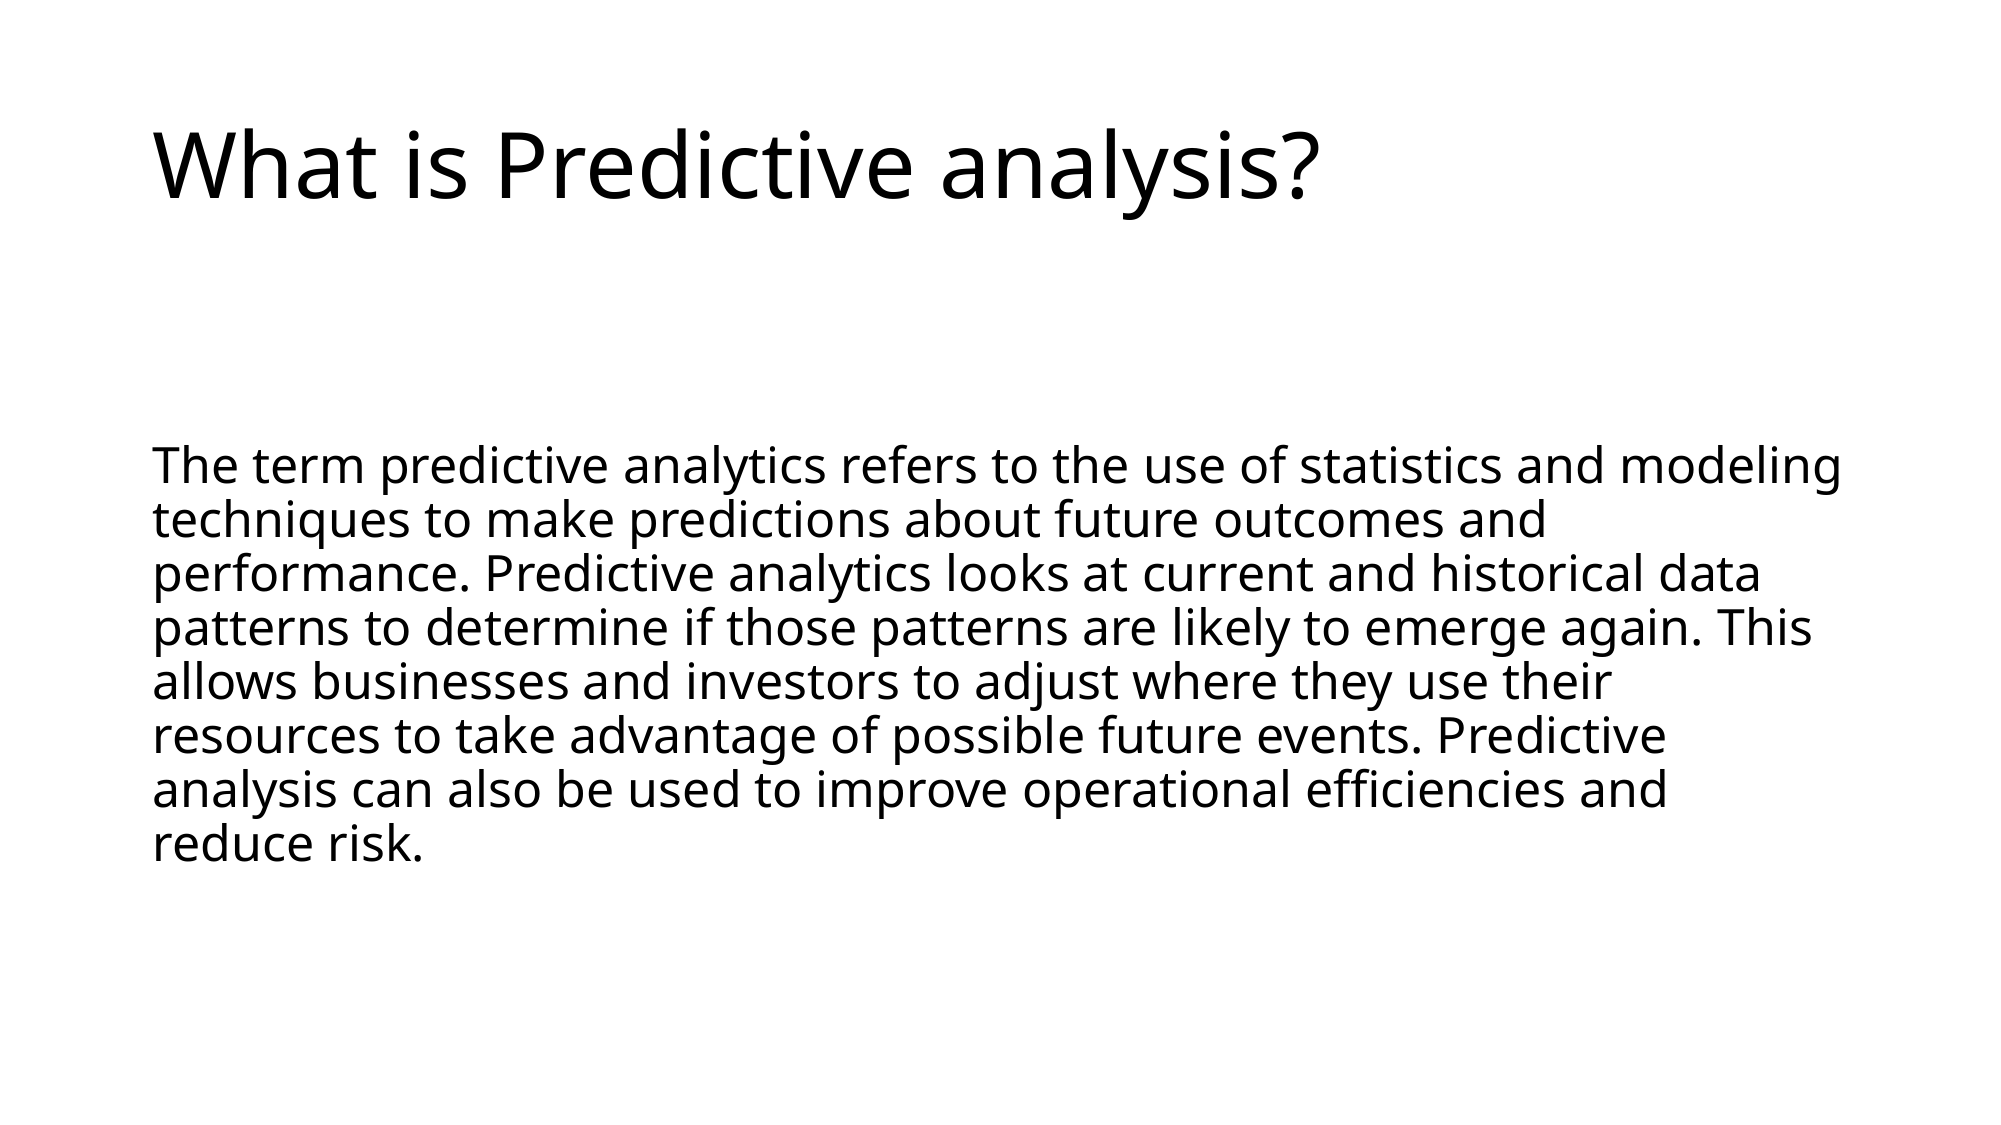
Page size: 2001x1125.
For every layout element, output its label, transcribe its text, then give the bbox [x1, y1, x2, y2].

list The term predictive analytics refers to the use of statistics and modeling techniques to make predictions about future outcomes and performance. Predictive analytics looks at current and historical data patterns to determine if those patterns are likely to emerge again. This allows businesses and investors to adjust where they use their resources to take advantage of possible future events. Predictive analysis can also be used to improve operational efficiencies and reduce risk. [137, 299, 1863, 1014]
title What is Predictive analysis? [137, 59, 1863, 278]
